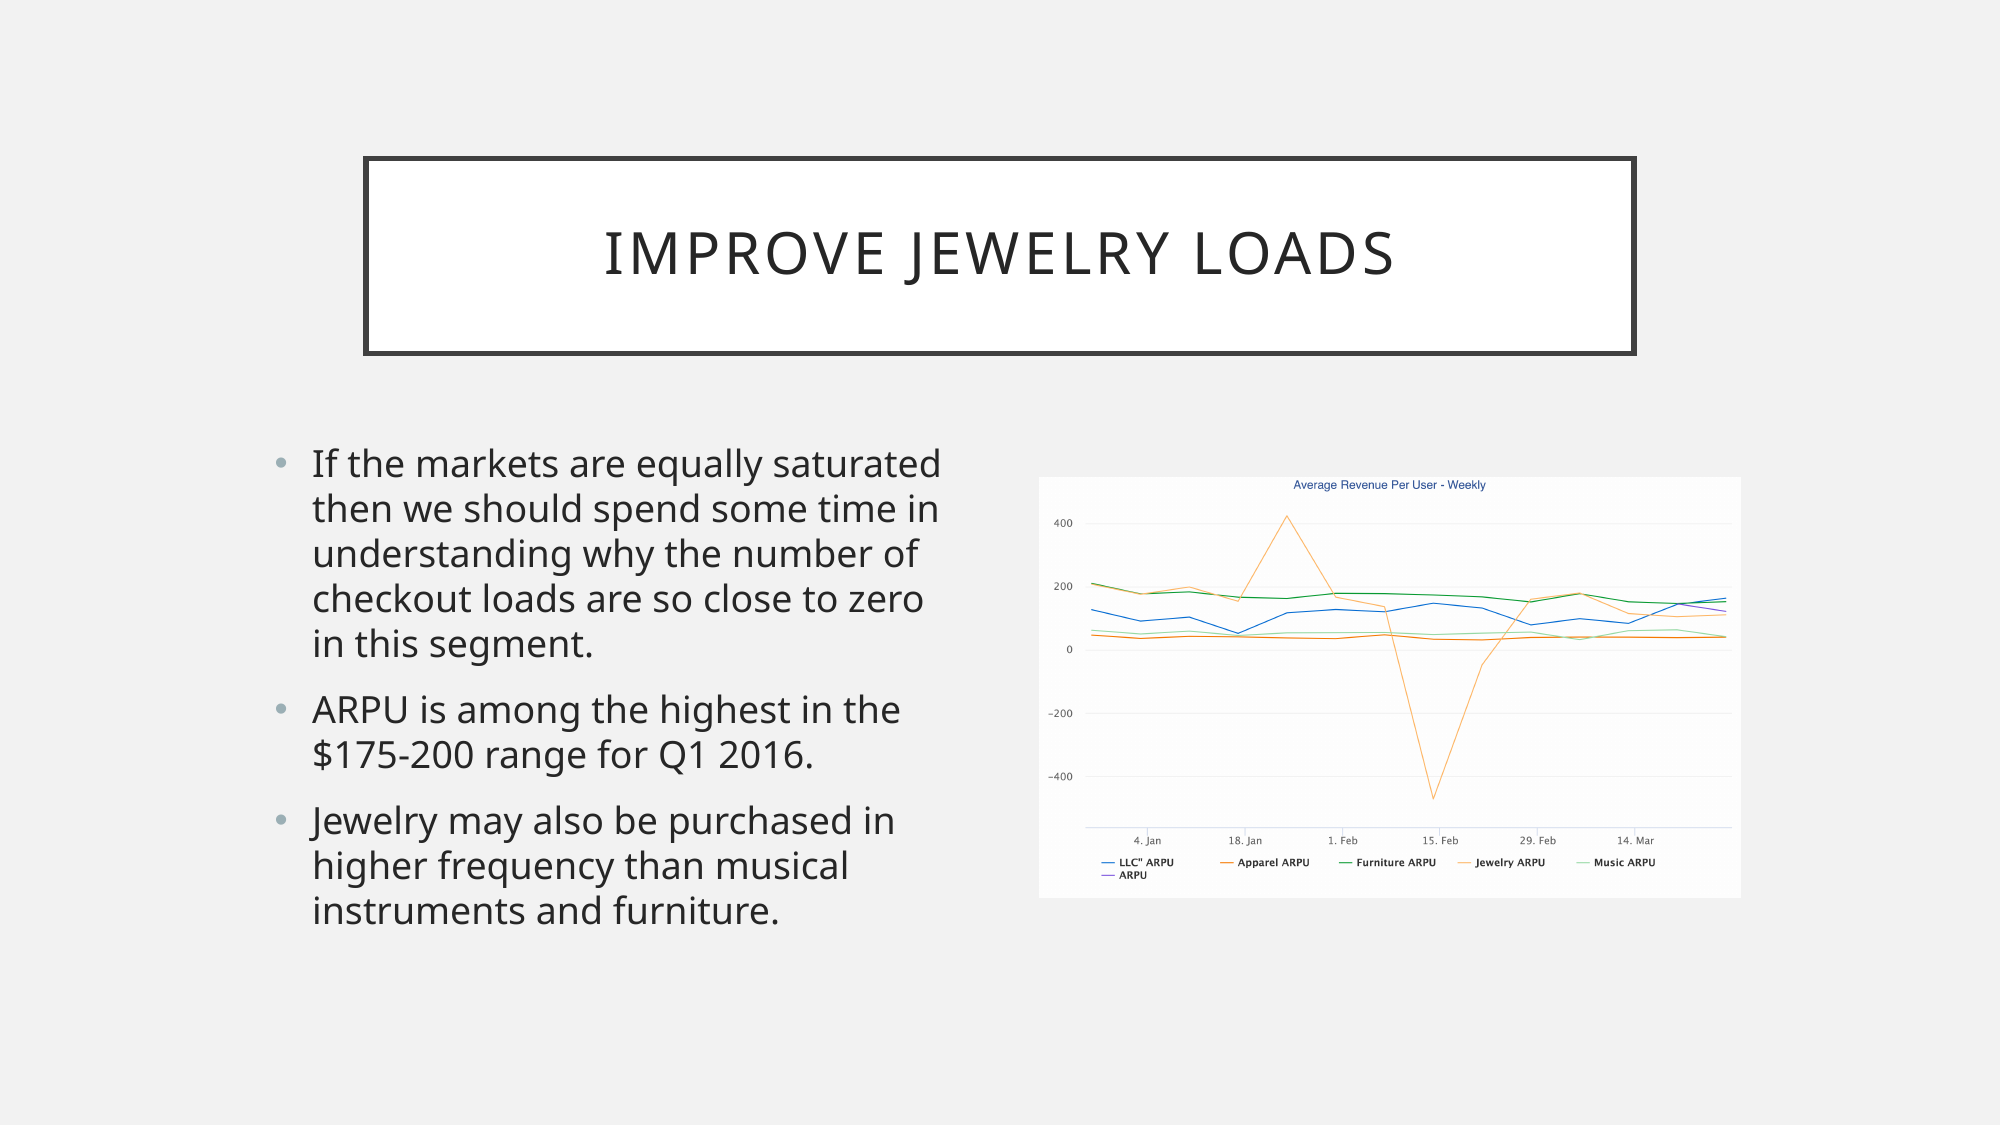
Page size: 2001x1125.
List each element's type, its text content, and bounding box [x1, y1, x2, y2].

list If the markets are equally saturated then we should spend some time in understanding why the number of checkout loads are so close to zero in this segment. ARPU is among the highest in the $175-200 range for Q1 2016. Jewelry may also be purchased in higher frequency than musical instruments and furniture. [259, 432, 961, 942]
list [1039, 477, 1741, 898]
title Improve jewelry Loads [363, 156, 1637, 356]
